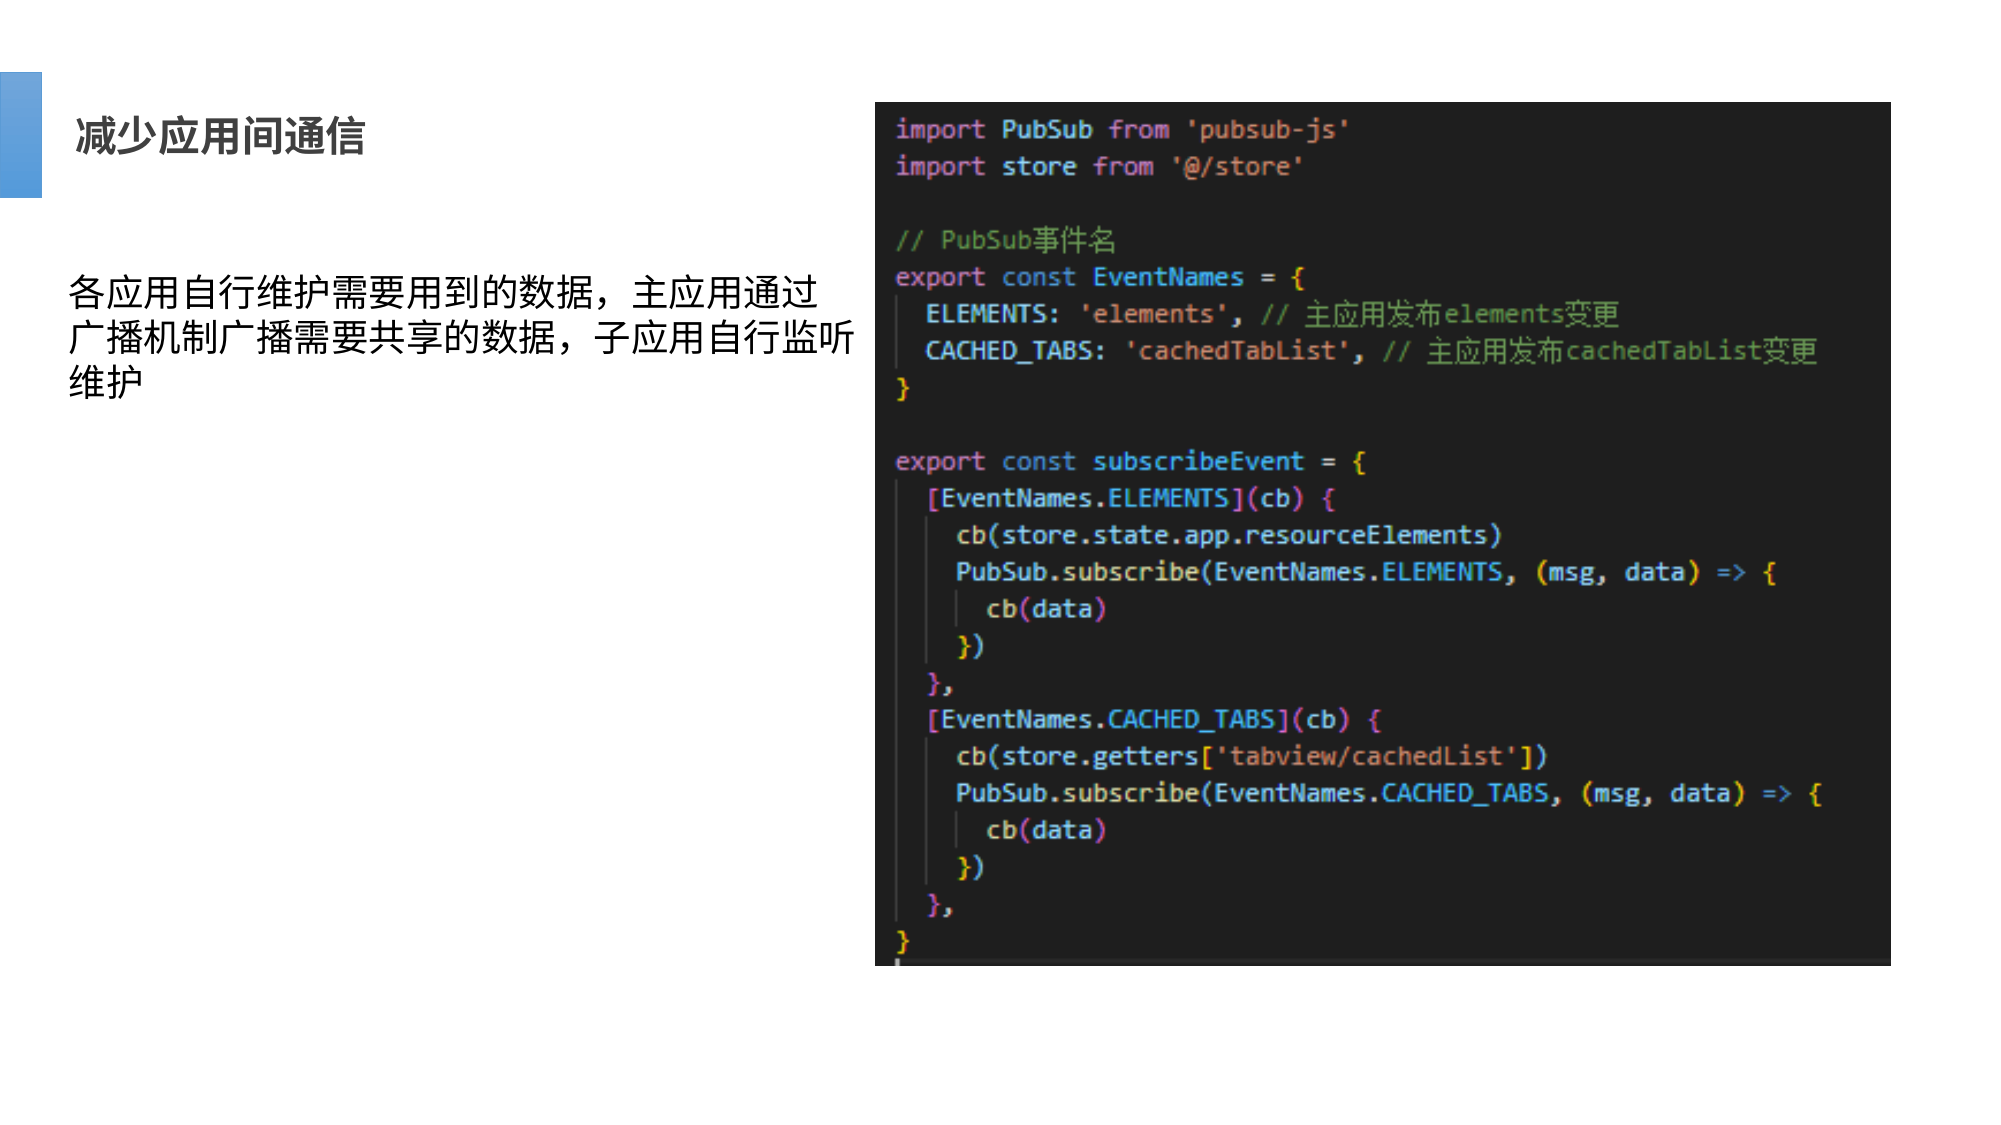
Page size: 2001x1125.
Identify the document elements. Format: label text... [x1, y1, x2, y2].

text_box 各应用自行维护需要用到的数据，主应用通过 广播机制广播需要共享的数据，子应用自行监听 维护 [53, 261, 872, 412]
text_box 减少应用间通信 [60, 102, 383, 167]
text_box [0, 72, 42, 198]
picture [875, 102, 1891, 966]
